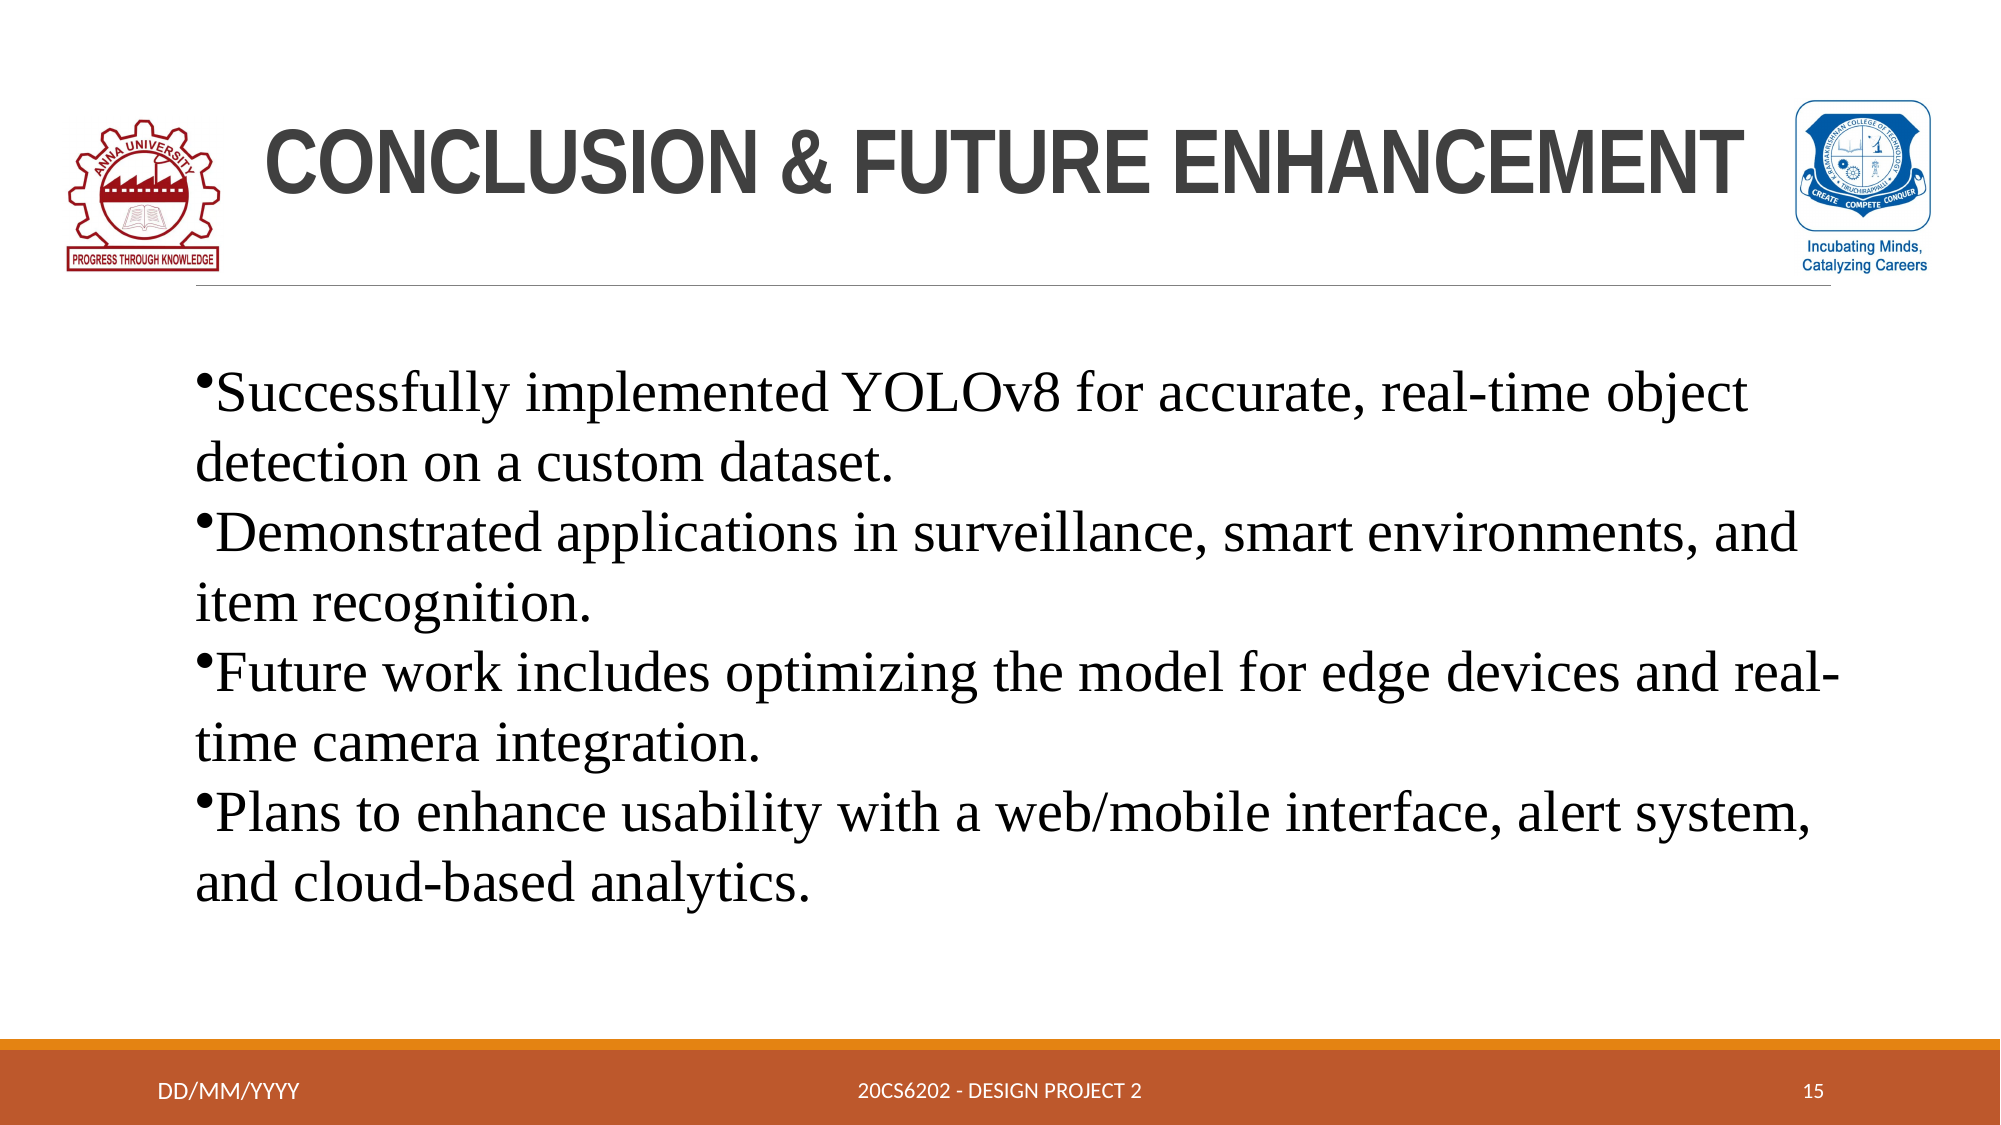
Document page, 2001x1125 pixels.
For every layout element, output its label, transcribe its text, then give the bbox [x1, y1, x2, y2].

title CONCLUSION & FUTURE ENHANCEMENT [180, 47, 1830, 285]
slide_number 15 [1624, 1059, 1840, 1120]
picture [62, 115, 224, 274]
picture [1793, 98, 1932, 277]
footer 20CS6202 - DESIGN PROJECT 2 [604, 1059, 1396, 1120]
list Successfully implemented YOLOv8 for accurate, real-time object detection on a custom dataset. Demonstrated applications in surveillance, smart environments, and item recognition. Future work includes optimizing the model for edge devices and real-time camera integration. Plans to enhance usability with a web/mobile interface, alert system, and cloud-based analytics. [180, 306, 1861, 960]
text_box DD/MM/YYYY [142, 1066, 532, 1112]
